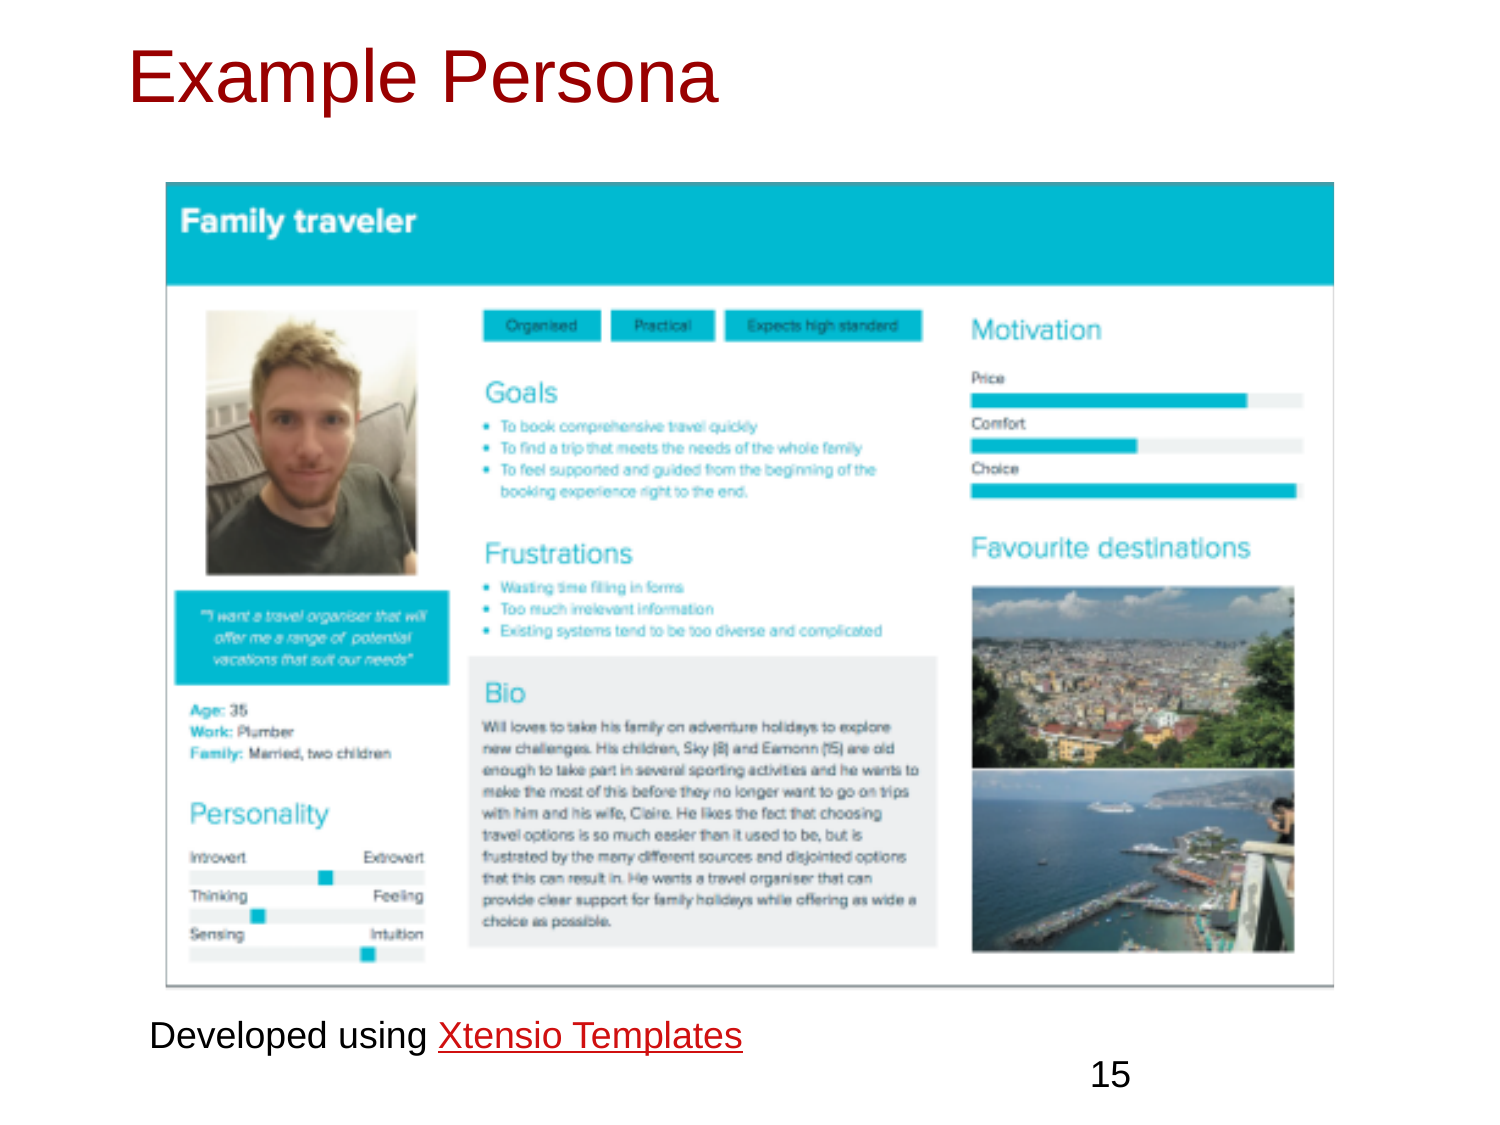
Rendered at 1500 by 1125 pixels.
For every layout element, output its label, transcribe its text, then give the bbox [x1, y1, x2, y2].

picture [165, 181, 1335, 996]
text_box Developed using Xtensio Templates [134, 1003, 758, 1064]
slide_number 15 [1074, 1042, 1425, 1103]
title Example Persona [112, 20, 1388, 173]
